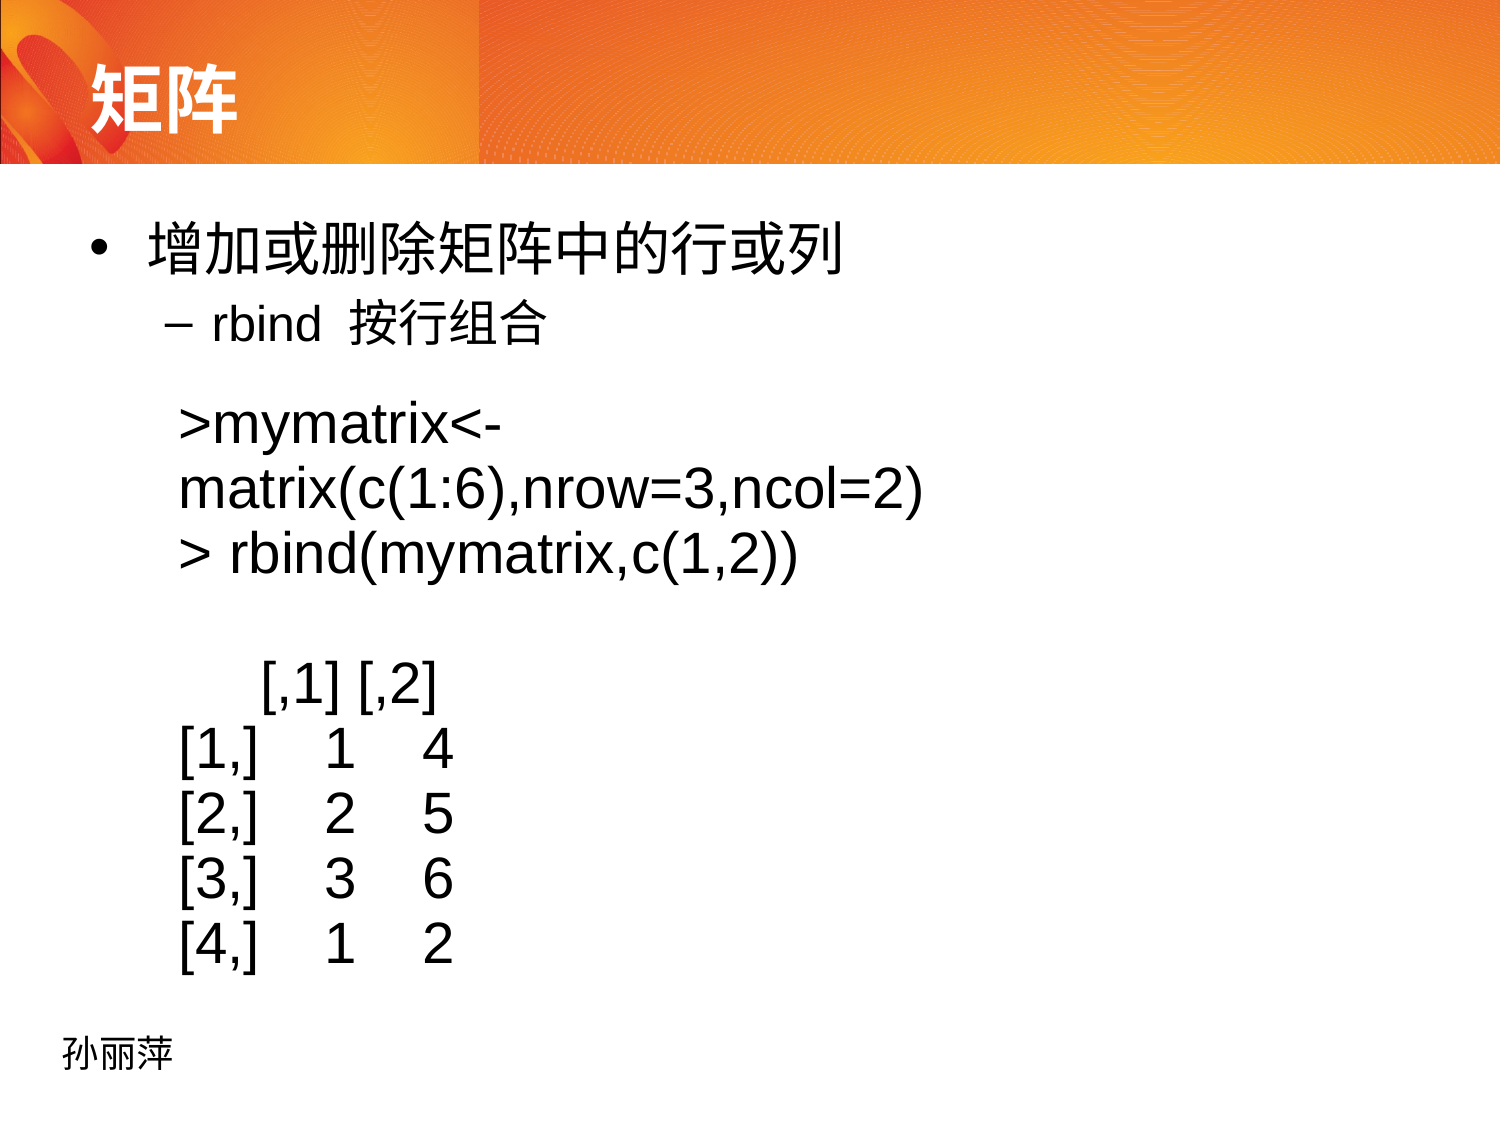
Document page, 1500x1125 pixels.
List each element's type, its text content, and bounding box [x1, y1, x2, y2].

title 矩阵 [75, 45, 1425, 167]
table_header >mymatrix<-matrix(c(1:6),nrow=3,ncol=2) > rbind(mymatrix,c(1,2)) [,1] [,2] [1,] 1 4 [2,] 2 5 [3,] 3 6 [4,] 1 2 [165, 384, 1210, 981]
list 增加或删除矩阵中的行或列 rbind 按行组合 [75, 190, 1425, 1005]
picture [0, 0, 1500, 164]
